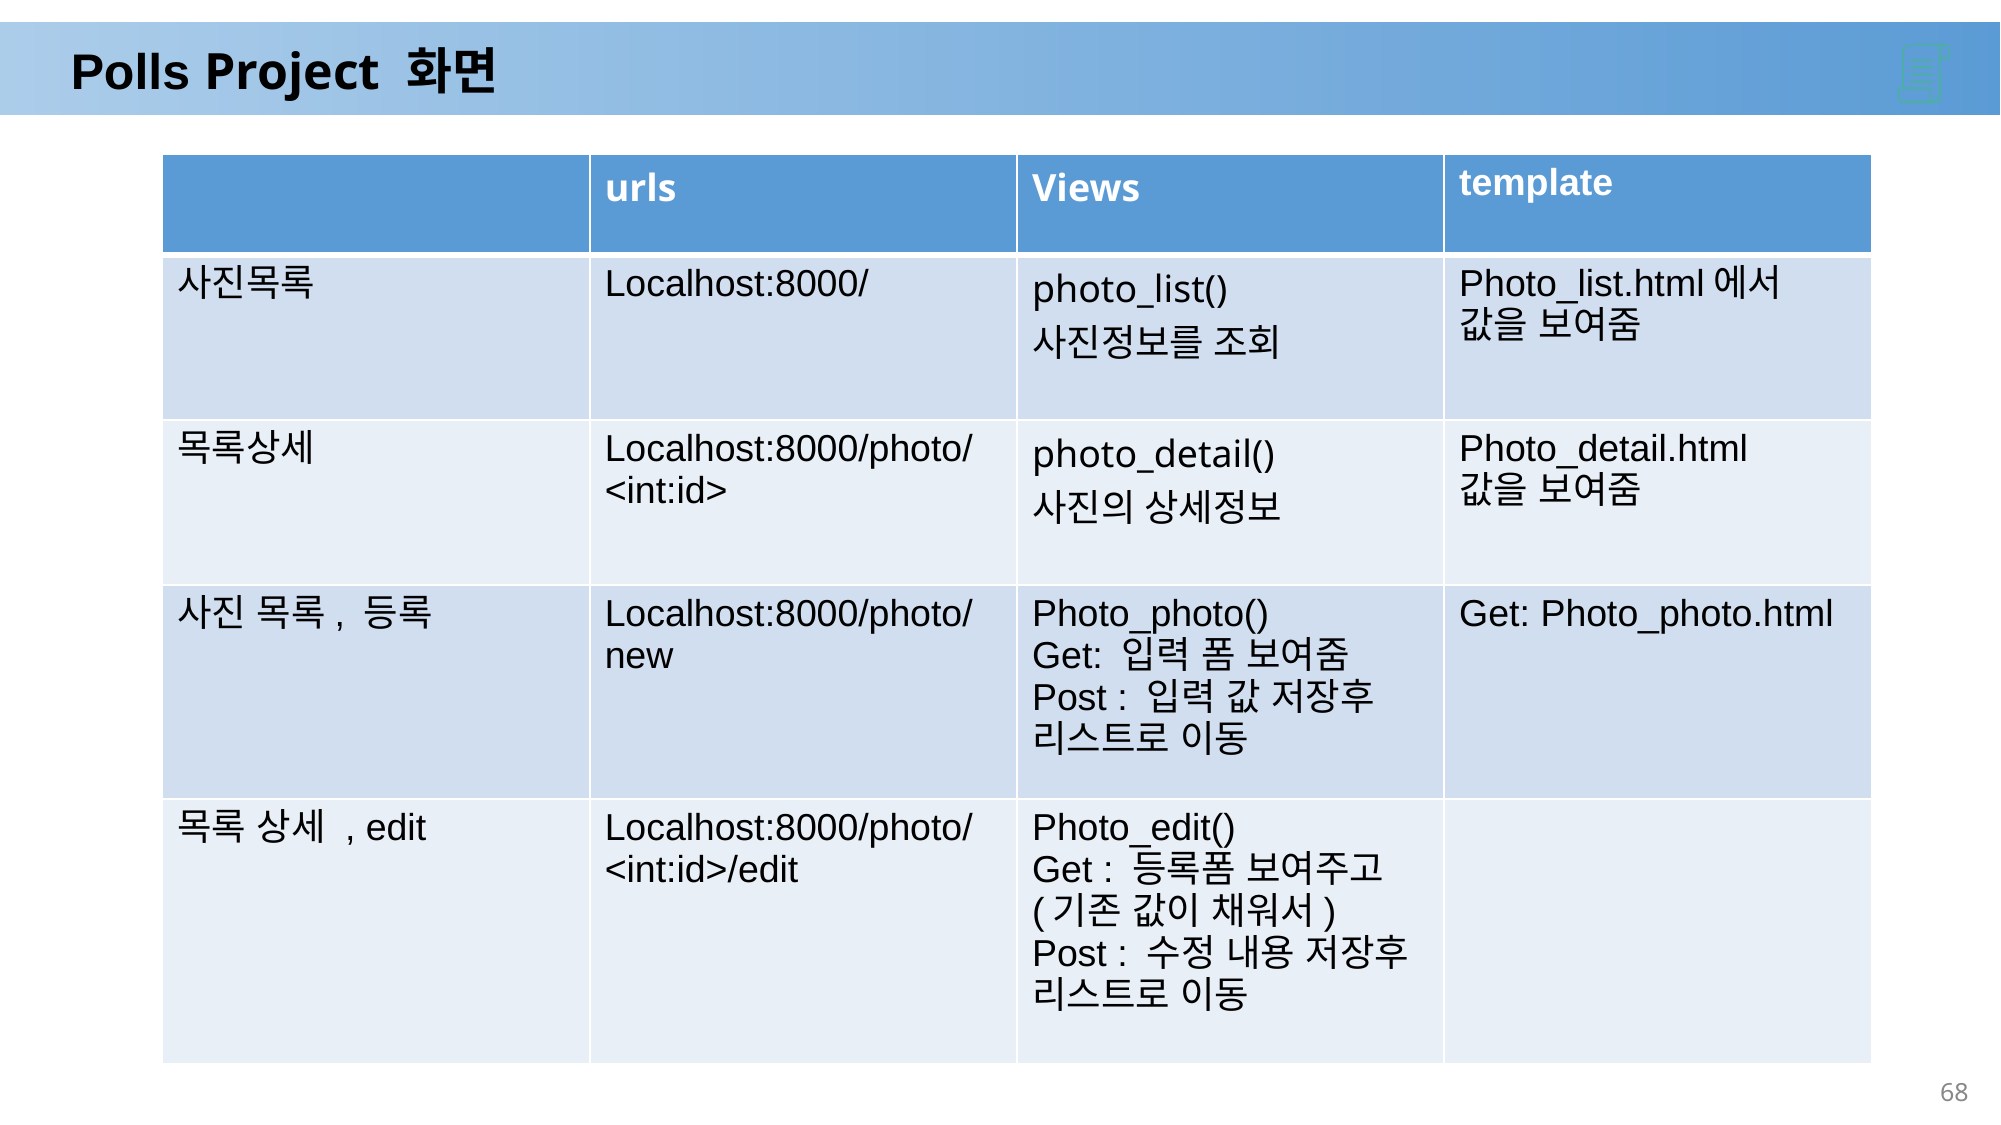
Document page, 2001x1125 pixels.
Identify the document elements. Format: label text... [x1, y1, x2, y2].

table_header Views [1018, 155, 1443, 252]
table_cell photo_list() 사진정보를 조회 [1018, 258, 1443, 419]
table_cell Get: Photo_photo.html [1445, 586, 1871, 798]
table_header [163, 155, 589, 252]
table_cell photo_detail() 사진의 상세정보 [1018, 421, 1443, 584]
slide_number ‹#› [1917, 1063, 1984, 1124]
table_cell Localhost:8000/photo/<int:id> [591, 421, 1016, 584]
table_cell Photo_photo() Get: 입력 폼 보여줌 Post : 입력 값 저장후 리스트로 이동 [1018, 586, 1443, 798]
title Polls Project 화면 [55, 41, 1894, 107]
table_cell [1445, 800, 1871, 1063]
table_header urls [591, 155, 1016, 252]
table_cell Localhost:8000/ [591, 258, 1016, 419]
table_cell 사진목록 [163, 258, 589, 419]
table_cell 사진 목록, 등록 [163, 586, 589, 798]
table_header template [1445, 155, 1871, 252]
table_cell 목록 상세 , edit [163, 800, 589, 1063]
table_cell Localhost:8000/photo/new [591, 586, 1016, 798]
table_cell Photo_detail.html 값을 보여줌 [1445, 421, 1871, 584]
table_cell Photo_edit() Get : 등록폼 보여주고(기존 값이 채워서) Post : 수정 내용 저장후 리스트로 이동 [1018, 800, 1443, 1063]
table_cell 목록상세 [163, 421, 589, 584]
table_cell Photo_list.html에서 값을 보여줌 [1445, 258, 1871, 419]
table_cell Localhost:8000/photo/<int:id>/edit [591, 800, 1016, 1063]
